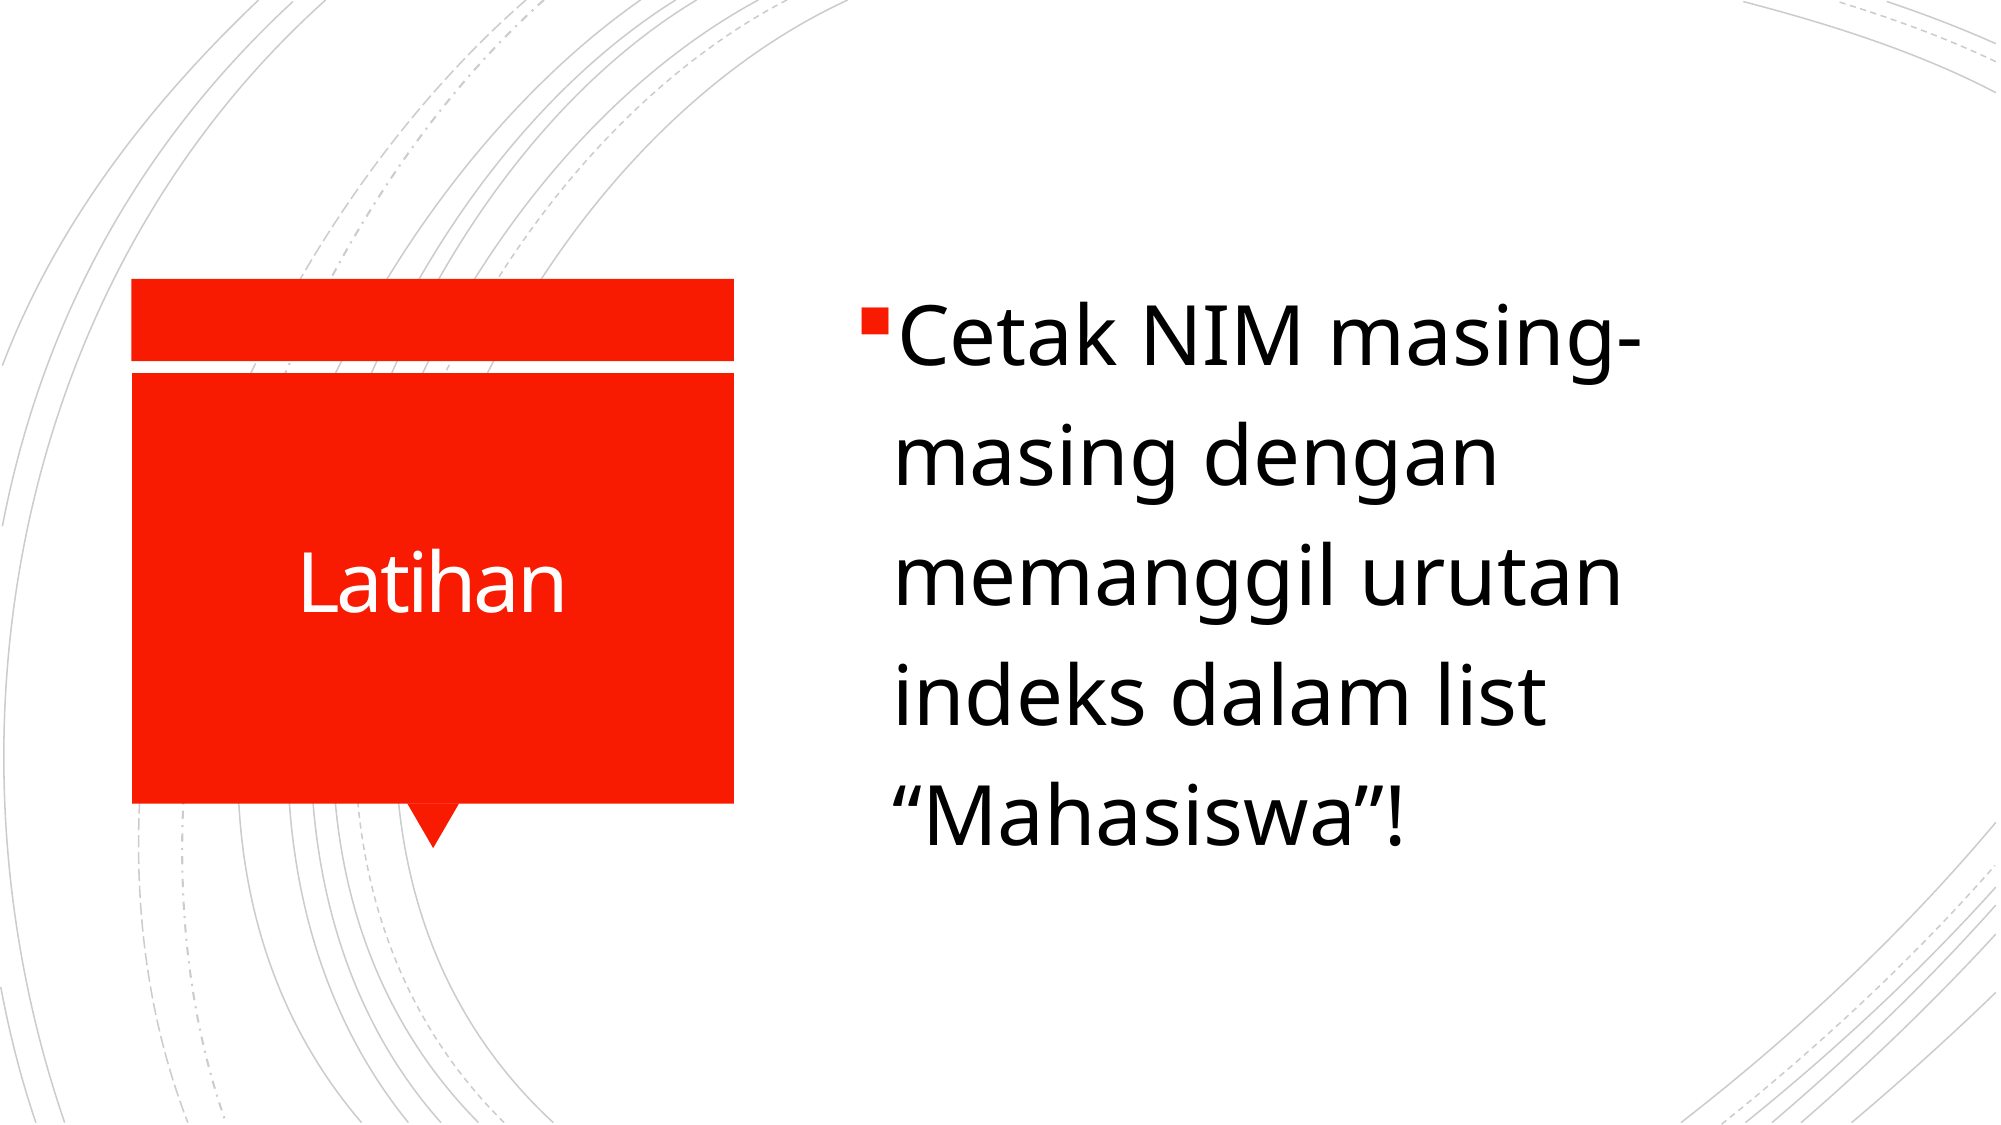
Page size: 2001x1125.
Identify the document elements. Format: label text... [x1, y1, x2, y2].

title Latihan [145, 385, 720, 789]
list Cetak NIM masing-masing dengan memanggil urutan indeks dalam list “Mahasiswa”! [839, 131, 1871, 993]
